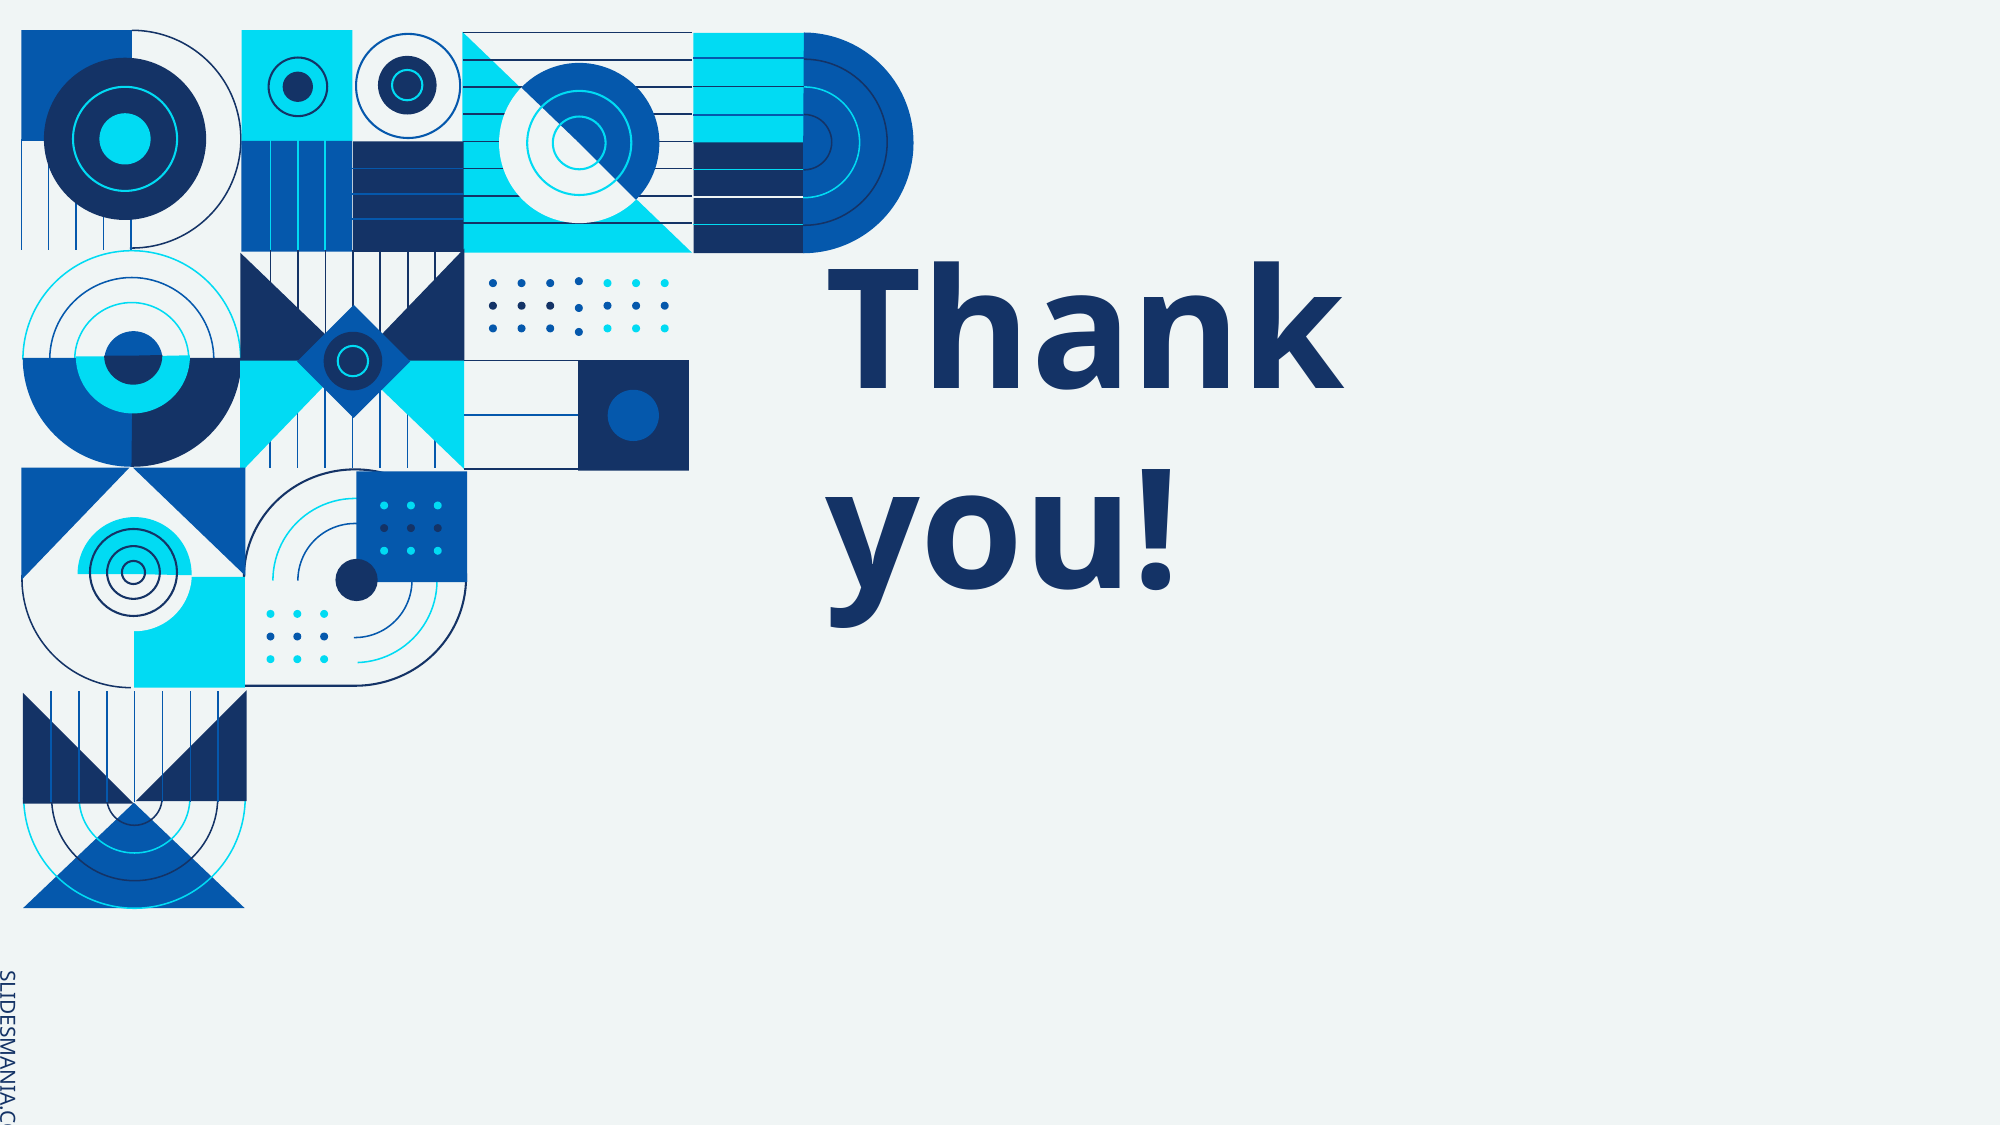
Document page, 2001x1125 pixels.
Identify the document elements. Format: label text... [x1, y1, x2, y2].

title Thank you! [805, 516, 1721, 642]
